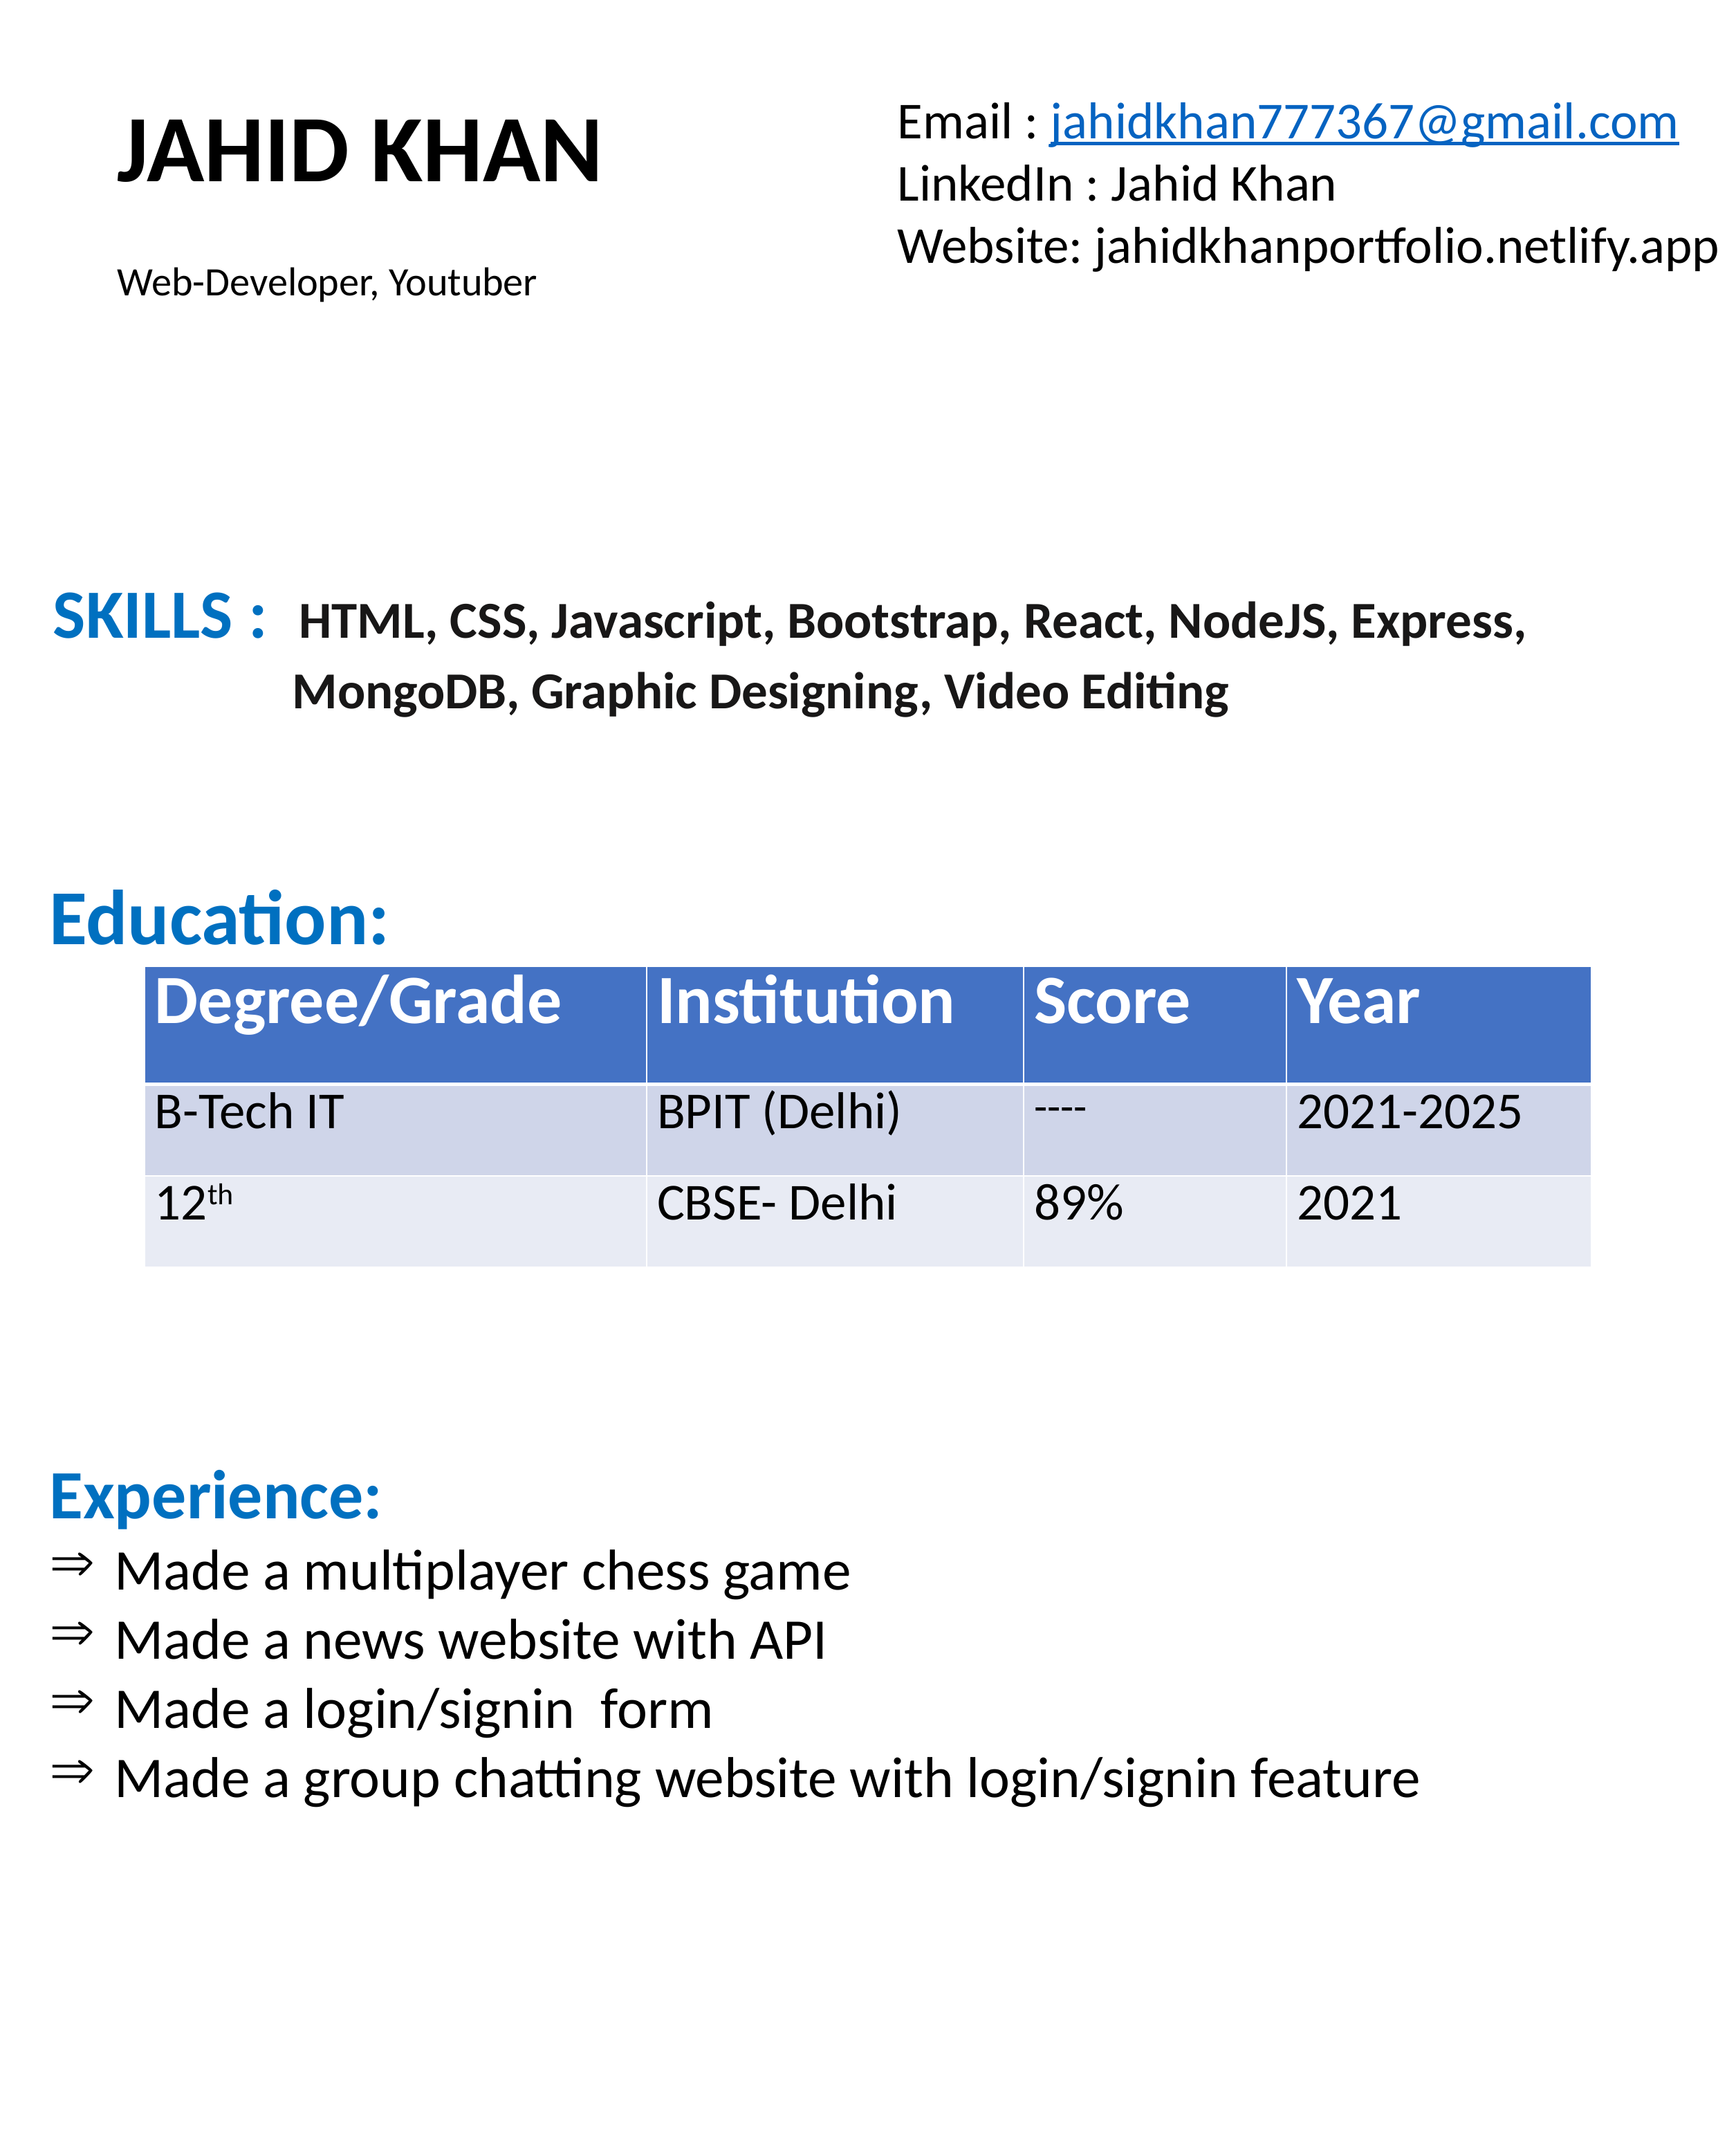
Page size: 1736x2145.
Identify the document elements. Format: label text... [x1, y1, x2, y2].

table_header Year [1287, 967, 1591, 1083]
table_header Score [1024, 967, 1286, 1083]
table_cell CBSE- Delhi [647, 1177, 1023, 1267]
table_cell 12th [145, 1177, 646, 1267]
text_box Education: [39, 861, 1455, 966]
table_header Degree/Grade [145, 967, 646, 1083]
table_cell ---- [1024, 1086, 1286, 1175]
table_cell B-Tech IT [145, 1086, 646, 1175]
table_cell 2021-2025 [1287, 1086, 1591, 1175]
table_header Institution [647, 967, 1023, 1083]
text_box Experience: Made a multiplayer chess game Made a news website with API Made a login/signin form Made a group chatting website with login/signin feature [39, 1444, 1455, 1814]
text_box Email : jahidkhan777367@gmail.com LinkedIn : Jahid Khan Website: jahidkhanportfolio.netlify.app [887, 81, 1736, 341]
table_cell BPIT (Delhi) [647, 1086, 1023, 1175]
table_cell 2021 [1287, 1177, 1591, 1267]
table_cell 89% [1024, 1177, 1286, 1267]
text_box JAHID KHAN Web-Developer, Youtuber SKILLS : HTML, CSS, Javascript, Bootstrap, React, NodeJS, Express, MongoDB, Graphic Designing, Video Editing [0, 81, 1736, 725]
